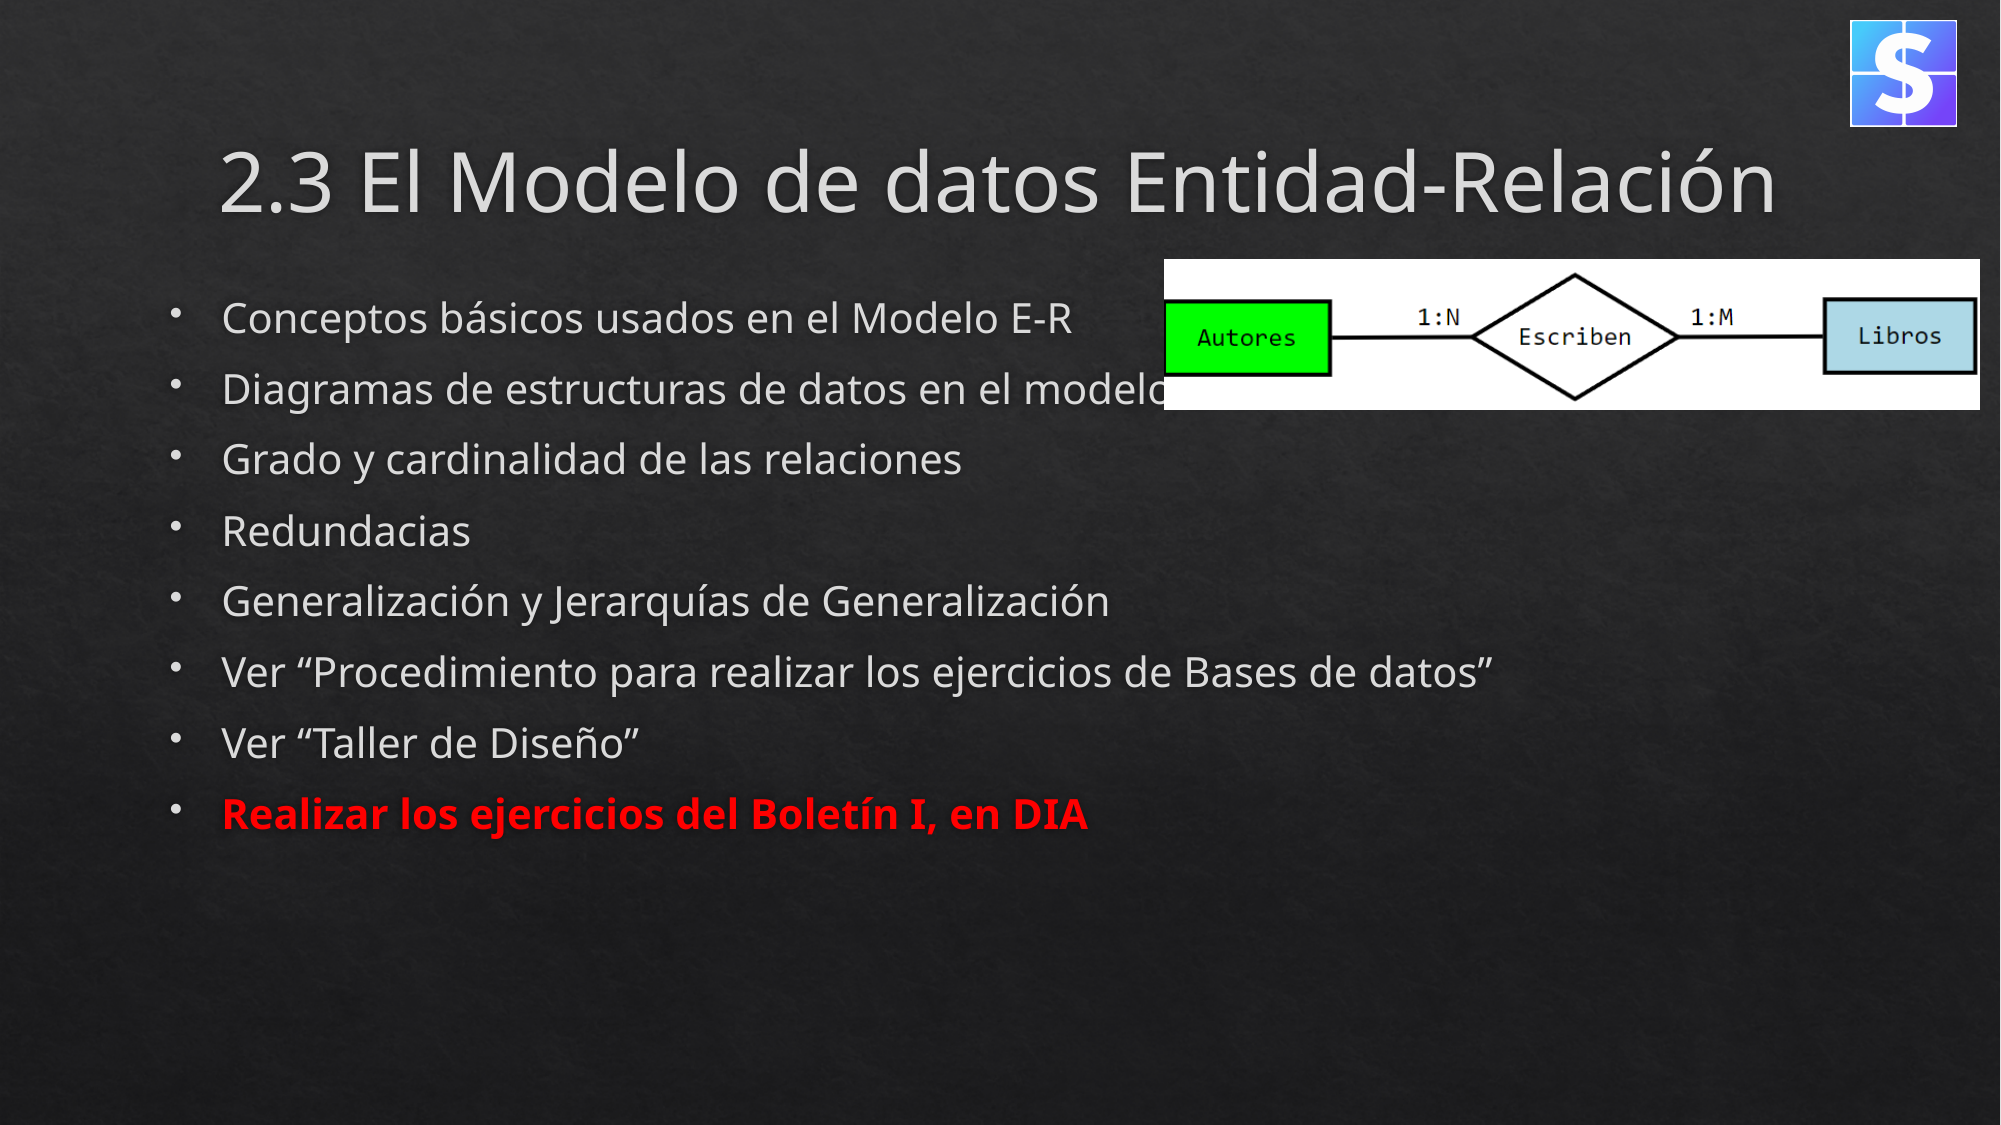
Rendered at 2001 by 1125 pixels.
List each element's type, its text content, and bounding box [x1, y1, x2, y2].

list Conceptos básicos usados en el Modelo E-R Diagramas de estructuras de datos en el modelo E-R Grado y cardinalidad de las relaciones Redundacias Generalización y Jerarquías de Generalización Ver “Procedimiento para realizar los ejercicios de Bases de datos” Ver “Taller de Diseño” Realizar los ejercicios del Boletín I, en DIA [149, 284, 1849, 950]
title 2.3 El Modelo de datos Entidad-Relación [149, 99, 1849, 260]
picture [1849, 20, 1957, 128]
picture [1164, 258, 1980, 410]
